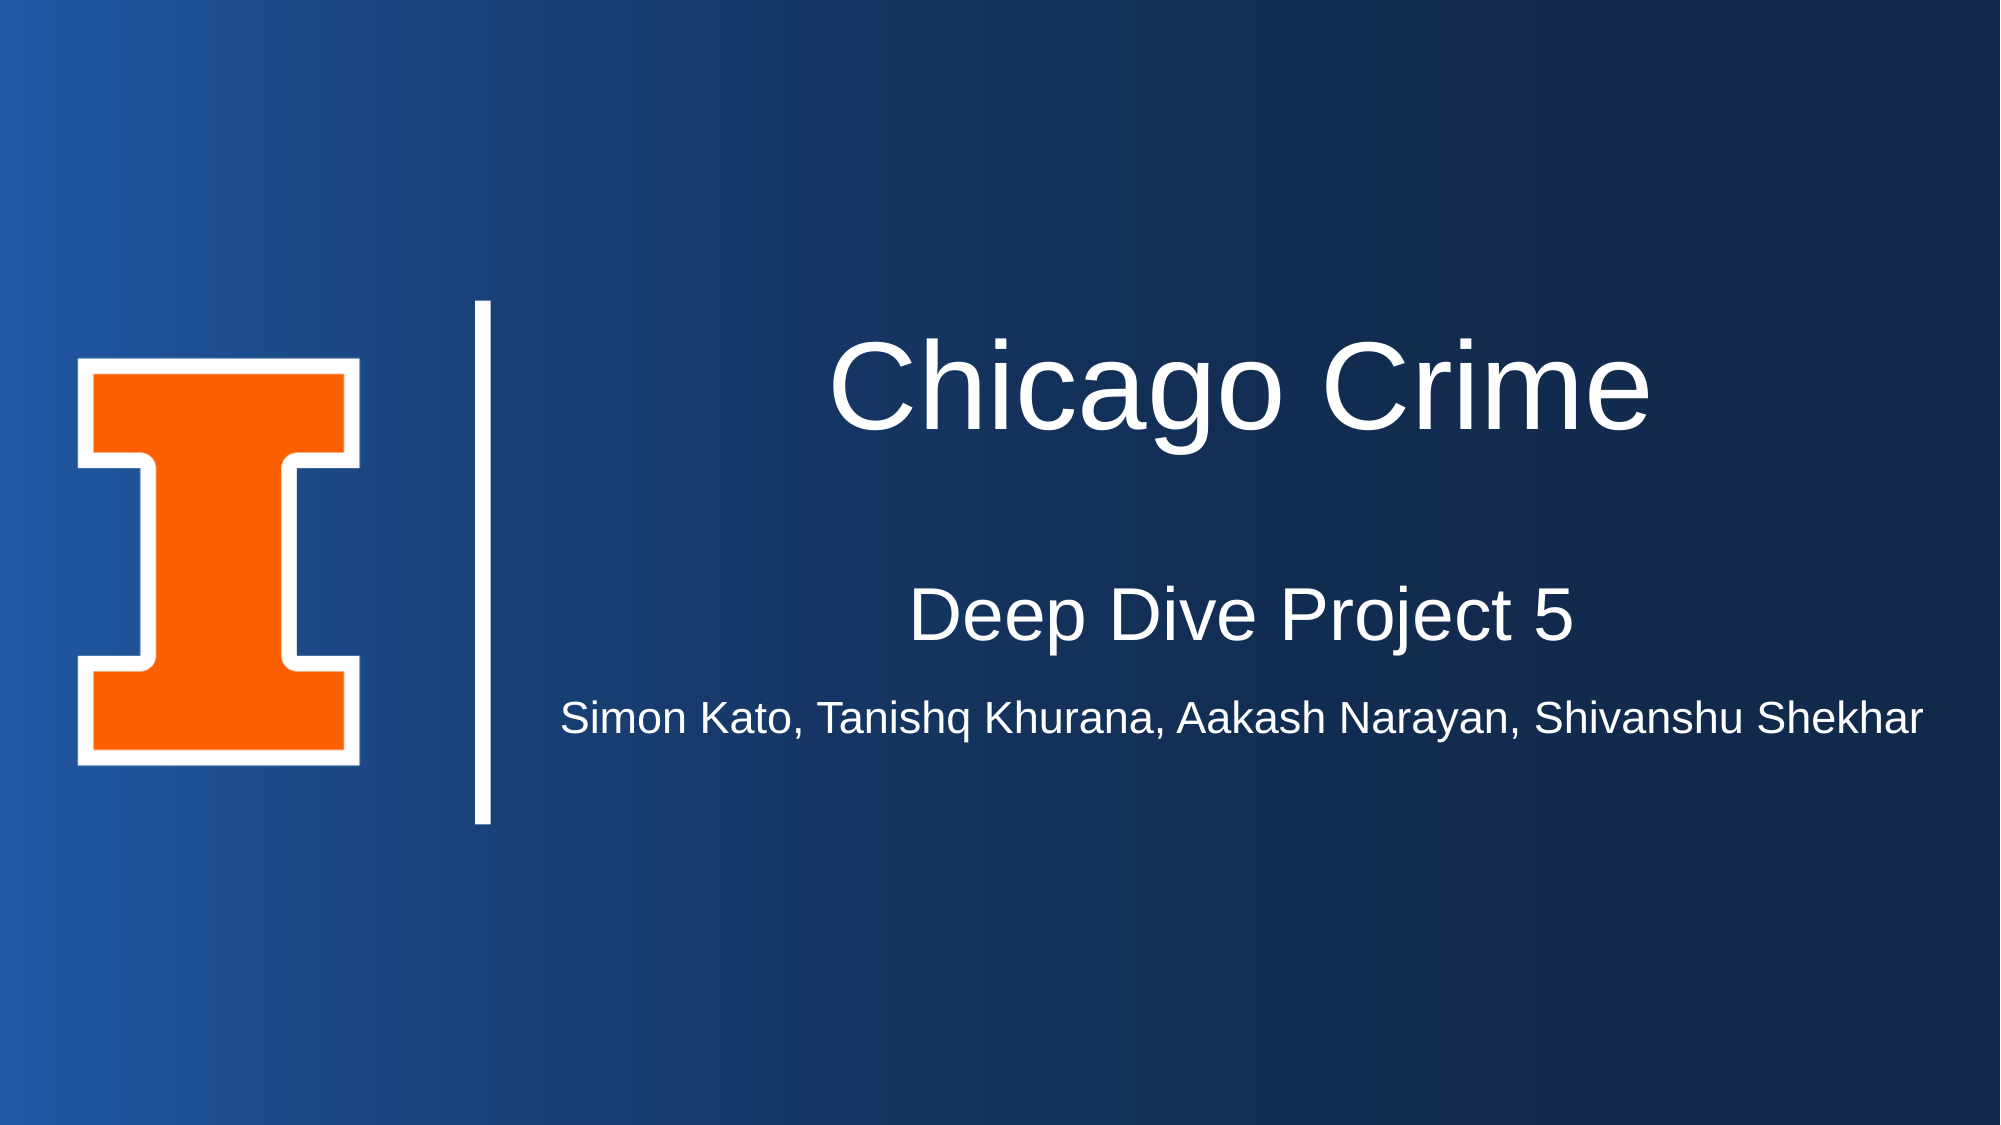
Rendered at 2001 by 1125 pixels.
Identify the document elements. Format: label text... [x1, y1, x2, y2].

list Simon Kato, Tanishq Khurana, Aakash Narayan, Shivanshu Shekhar [538, 698, 1945, 825]
list Deep Dive Project 5 [538, 572, 1945, 698]
picture [0, 0, 2000, 1125]
title Chicago Crime [538, 321, 1945, 572]
